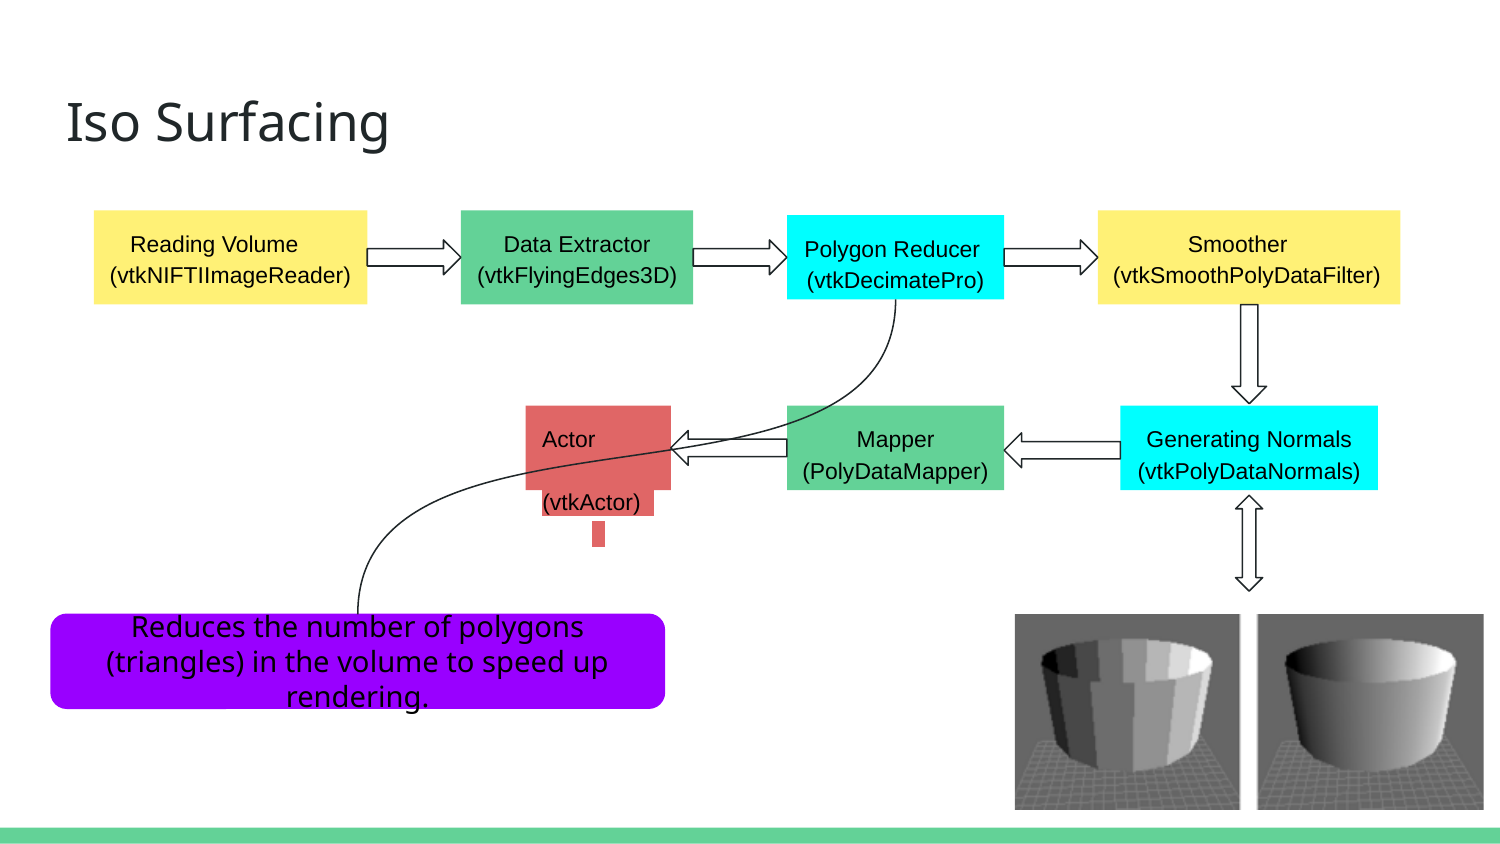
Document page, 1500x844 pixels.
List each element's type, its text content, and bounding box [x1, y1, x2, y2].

list Polygon Reducer (vtkDecimatePro) [790, 215, 1005, 300]
text_box [1235, 495, 1263, 592]
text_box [469, 187, 785, 727]
text_box [1231, 304, 1267, 404]
list Generating Normals (vtkPolyDataNormals) [1120, 405, 1378, 491]
title Iso Surfacing [51, 72, 1449, 167]
list Smoother (vtkSmoothPolyDataFilter) [1097, 210, 1401, 305]
list Mapper (PolyDataMapper) [790, 405, 1005, 491]
text_box [367, 239, 461, 275]
picture [1014, 614, 1484, 810]
text_box [1004, 239, 1098, 275]
text_box Reduces the number of polygons (triangles) in the volume to speed up rendering. [51, 614, 463, 709]
text_box [1004, 432, 1121, 468]
list Reading Volume (vtkNIFTIImageReader) [93, 210, 368, 305]
